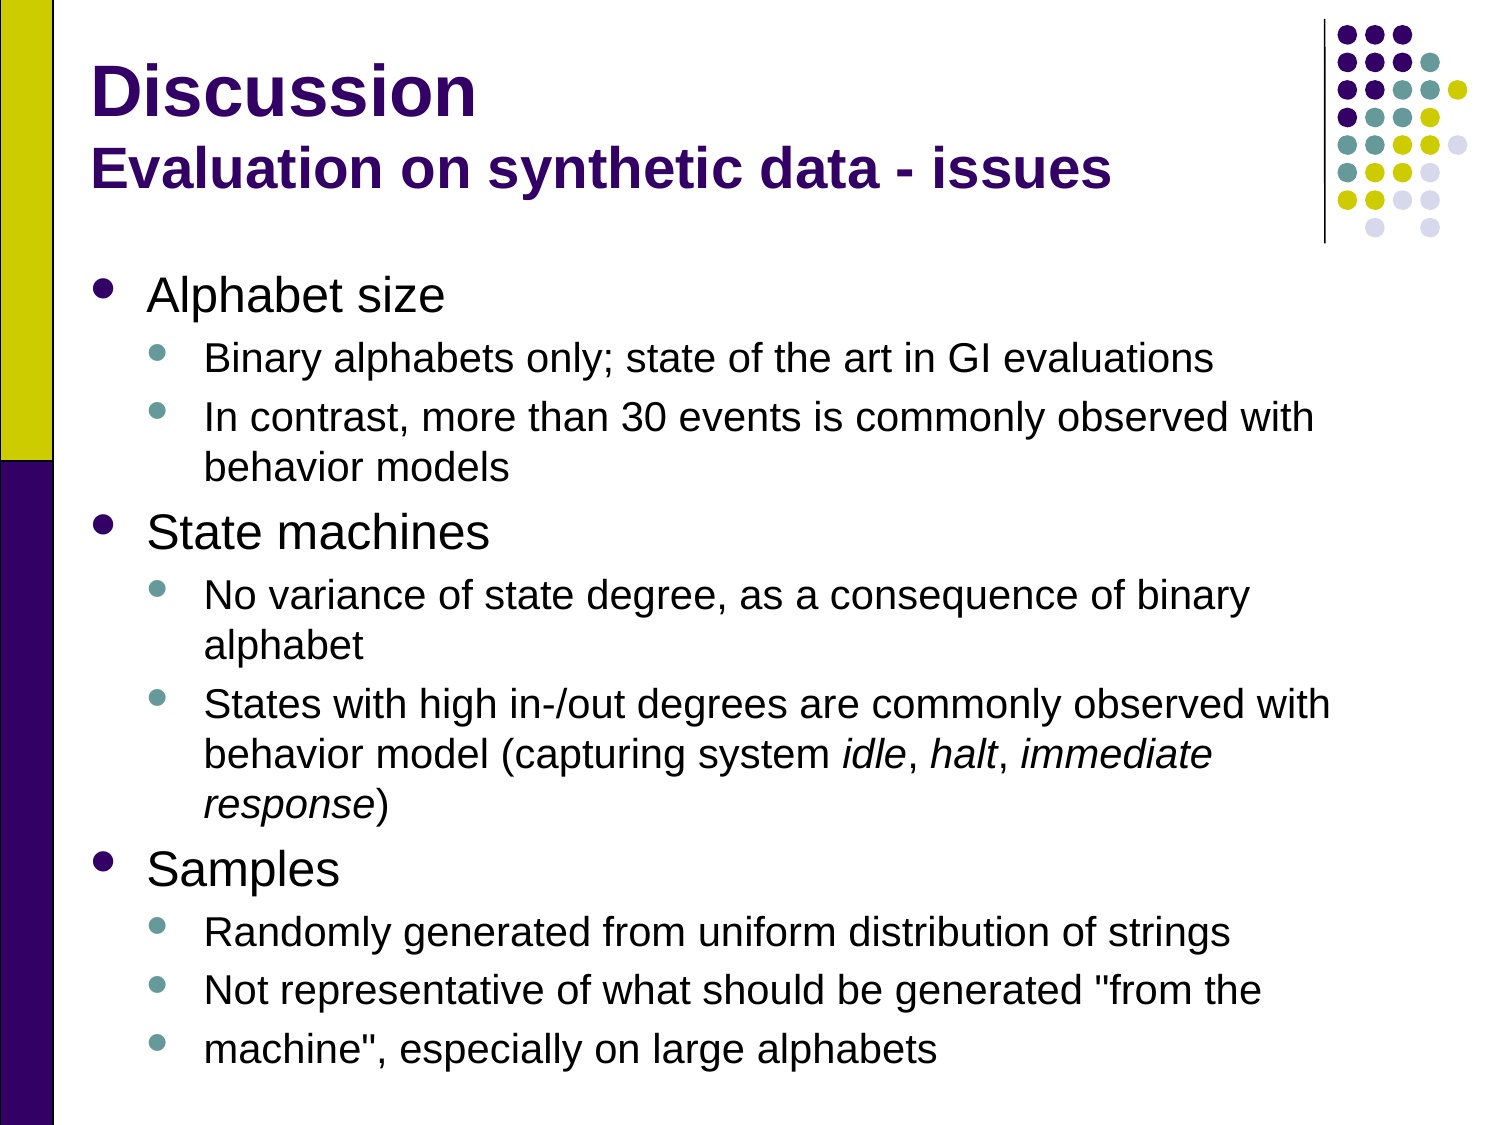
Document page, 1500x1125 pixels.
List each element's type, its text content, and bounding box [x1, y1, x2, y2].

list Alphabet size Binary alphabets only; state of the art in GI evaluations In contrast, more than 30 events is commonly observed with behavior models State machines No variance of state degree, as a consequence of binary alphabet States with high in-/out degrees are commonly observed with behavior model (capturing system idle, halt, immediate response) Samples Randomly generated from uniform distribution of strings Not representative of what should be generated "from the machine", especially on large alphabets [74, 255, 1426, 1006]
title Discussion Evaluation on synthetic data - issues [74, 19, 1313, 209]
